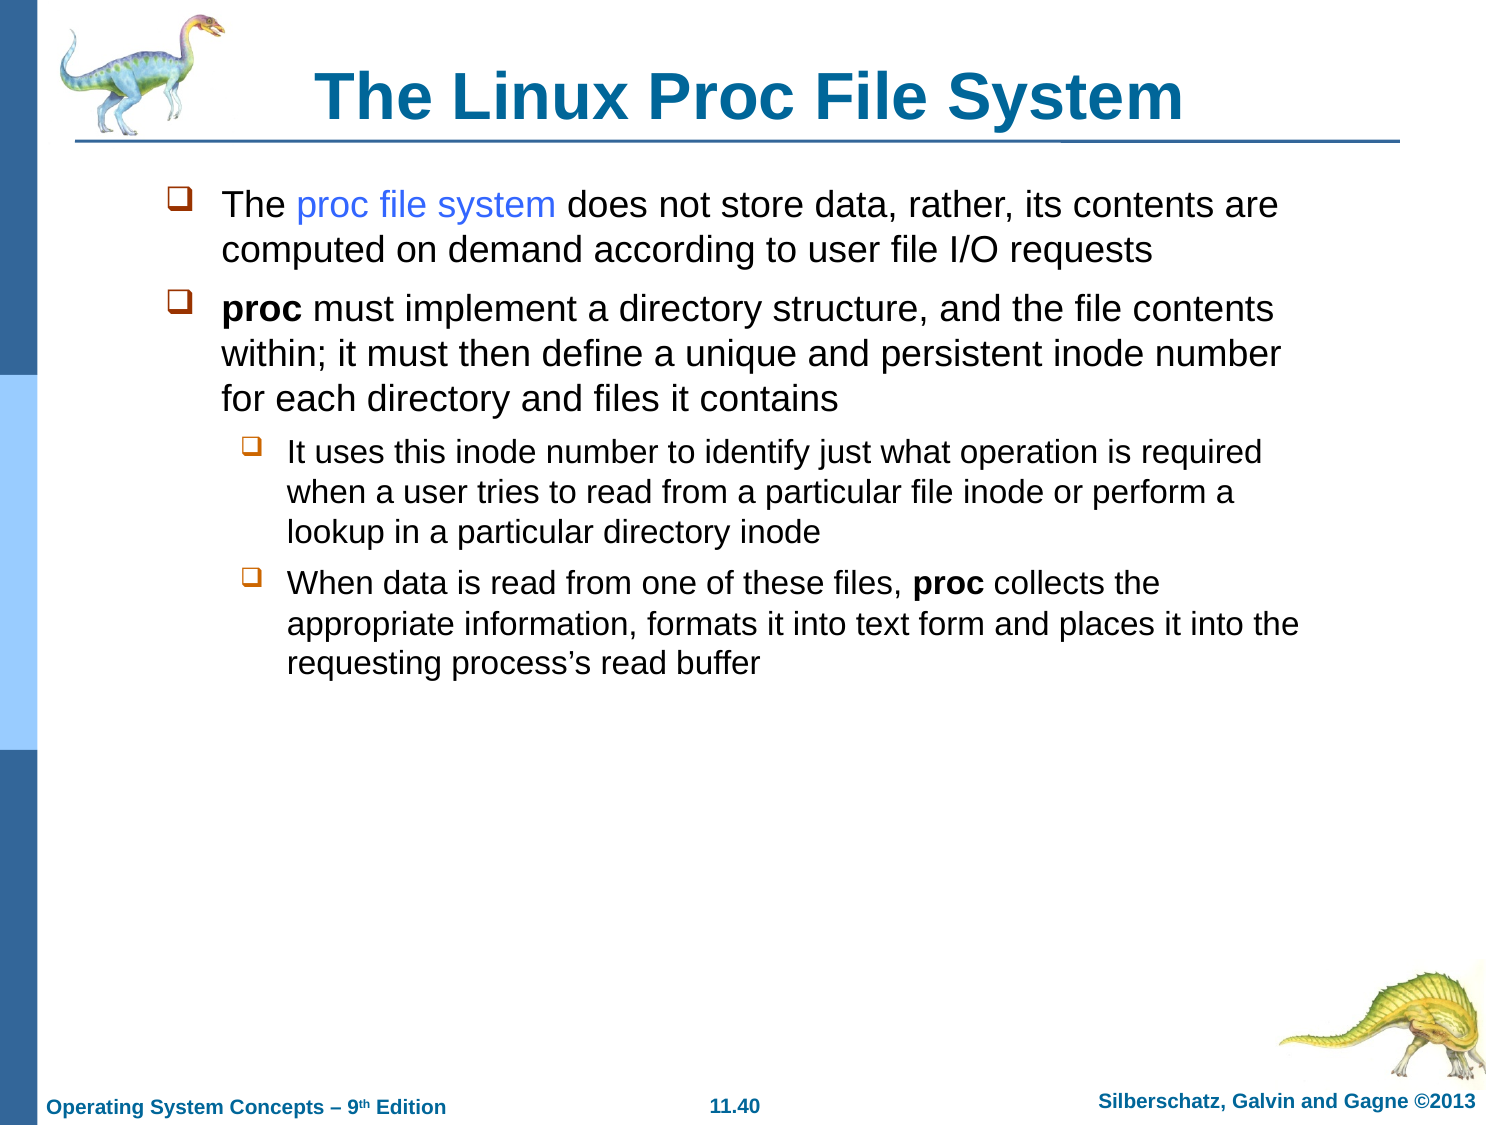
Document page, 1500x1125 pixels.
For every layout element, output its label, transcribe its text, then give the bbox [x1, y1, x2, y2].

title The Linux Proc File System [75, 45, 1425, 141]
picture [46, 0, 243, 149]
picture [1275, 959, 1486, 1090]
list The proc file system does not store data, rather, its contents are computed on demand according to user file I/O requests proc must implement a directory structure, and the file contents within; it must then define a unique and persistent inode number for each directory and files it contains It uses this inode number to identify just what operation is required when a user tries to read from a particular file inode or perform a lookup in a particular directory inode When data is read from one of these files, proc collects the appropriate information, formats it into text form and places it into the requesting process’s read buffer [150, 172, 1350, 848]
